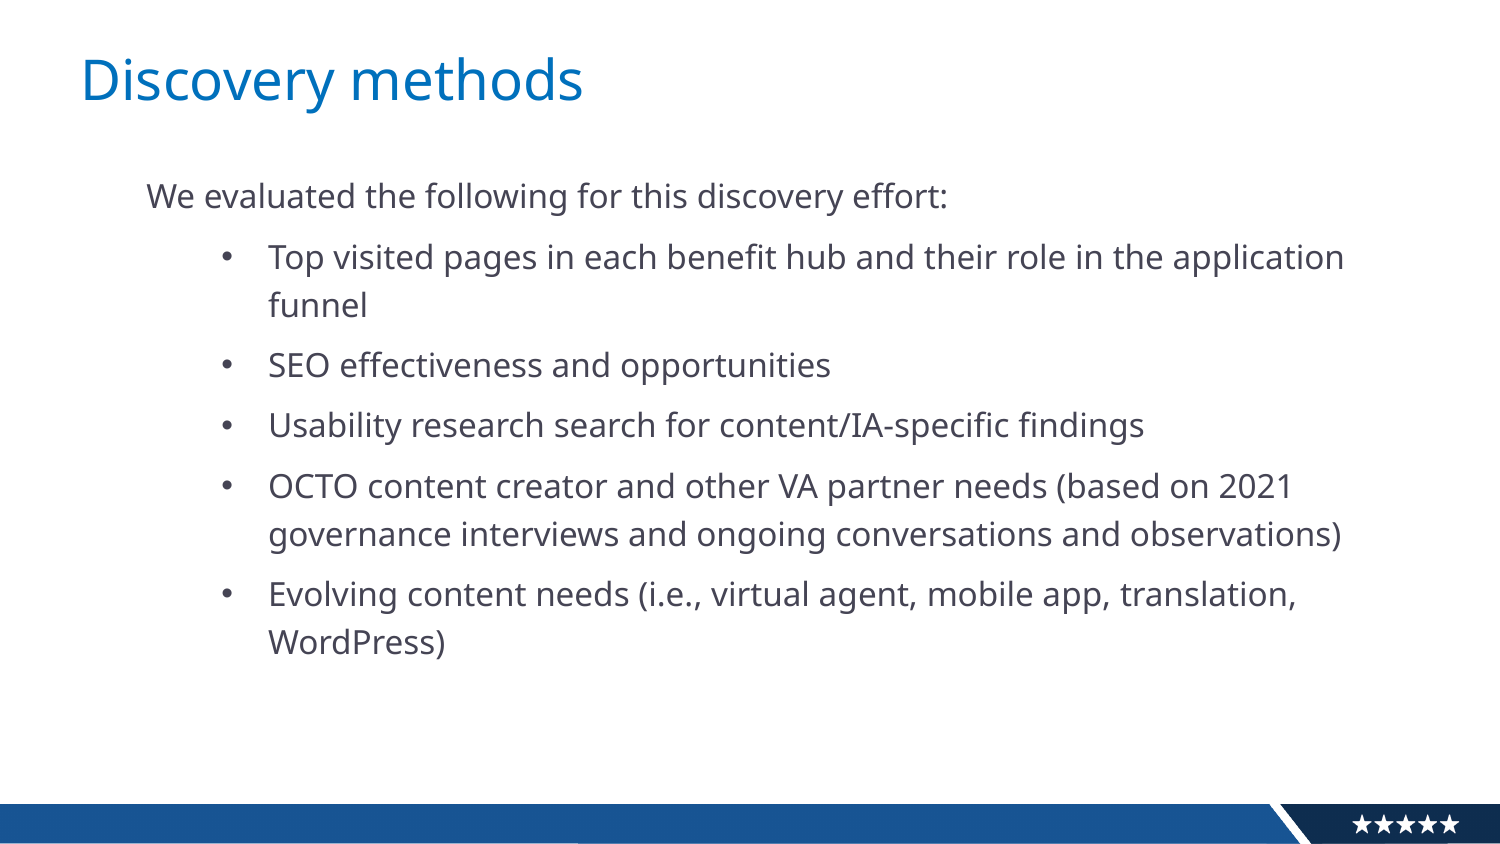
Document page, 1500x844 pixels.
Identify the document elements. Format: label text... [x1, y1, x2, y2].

title Discovery methods [75, 33, 1425, 175]
picture [0, 804, 1500, 844]
list We evaluated the following for this discovery effort: Top visited pages in each benefit hub and their role in the application funnel SEO effectiveness and opportunities Usability research search for content/IA-specific findings OCTO content creator and other VA partner needs (based on 2021 governance interviews and ongoing conversations and observations) Evolving content needs (i.e., virtual agent, mobile app, translation, WordPress) [103, 174, 1397, 724]
